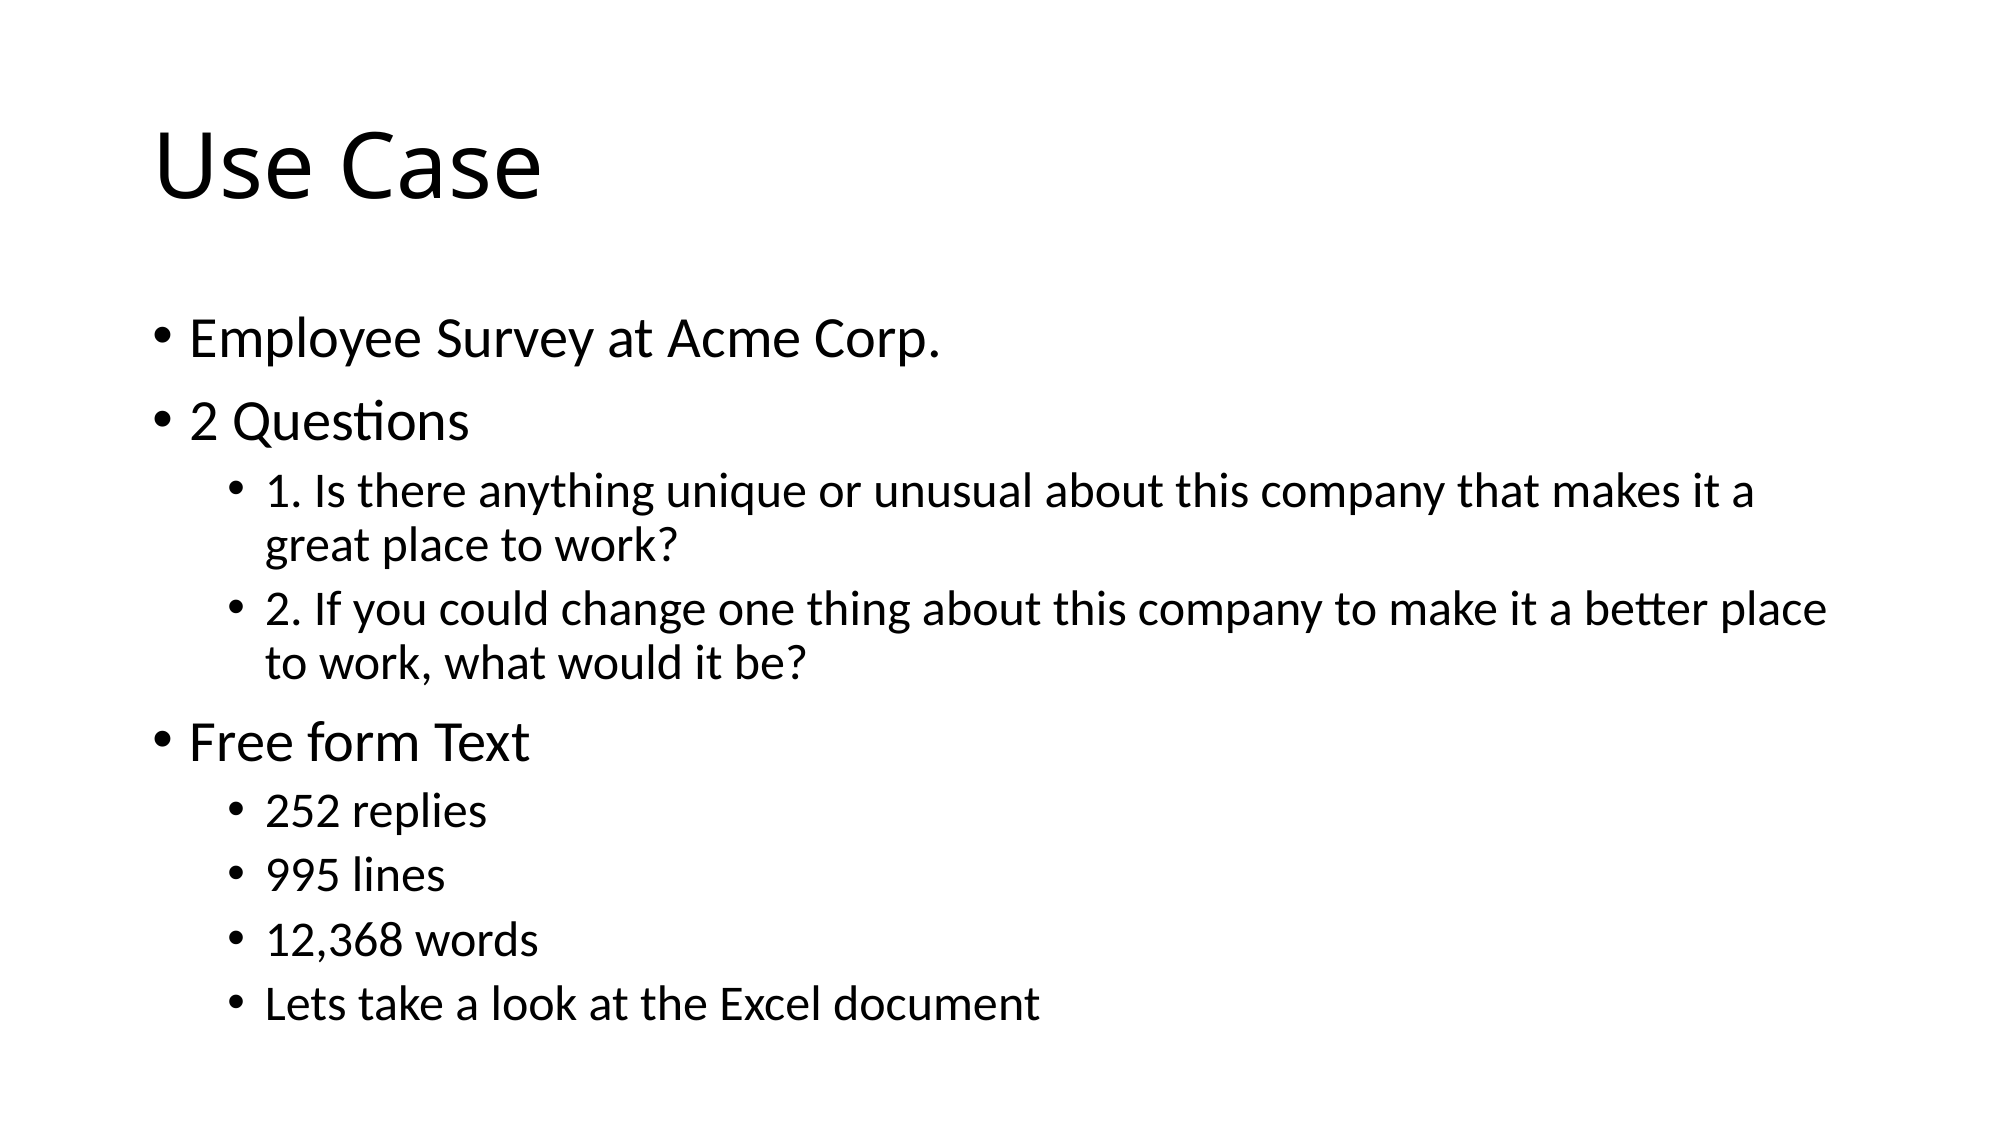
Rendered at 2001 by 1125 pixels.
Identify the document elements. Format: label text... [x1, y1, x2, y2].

list Employee Survey at Acme Corp. 2 Questions 1. Is there anything unique or unusual about this company that makes it a great place to work? 2. If you could change one thing about this company to make it a better place to work, what would it be? Free form Text 252 replies 995 lines 12,368 words Lets take a look at the Excel document [137, 299, 1863, 1055]
title Use Case [137, 59, 1863, 278]
